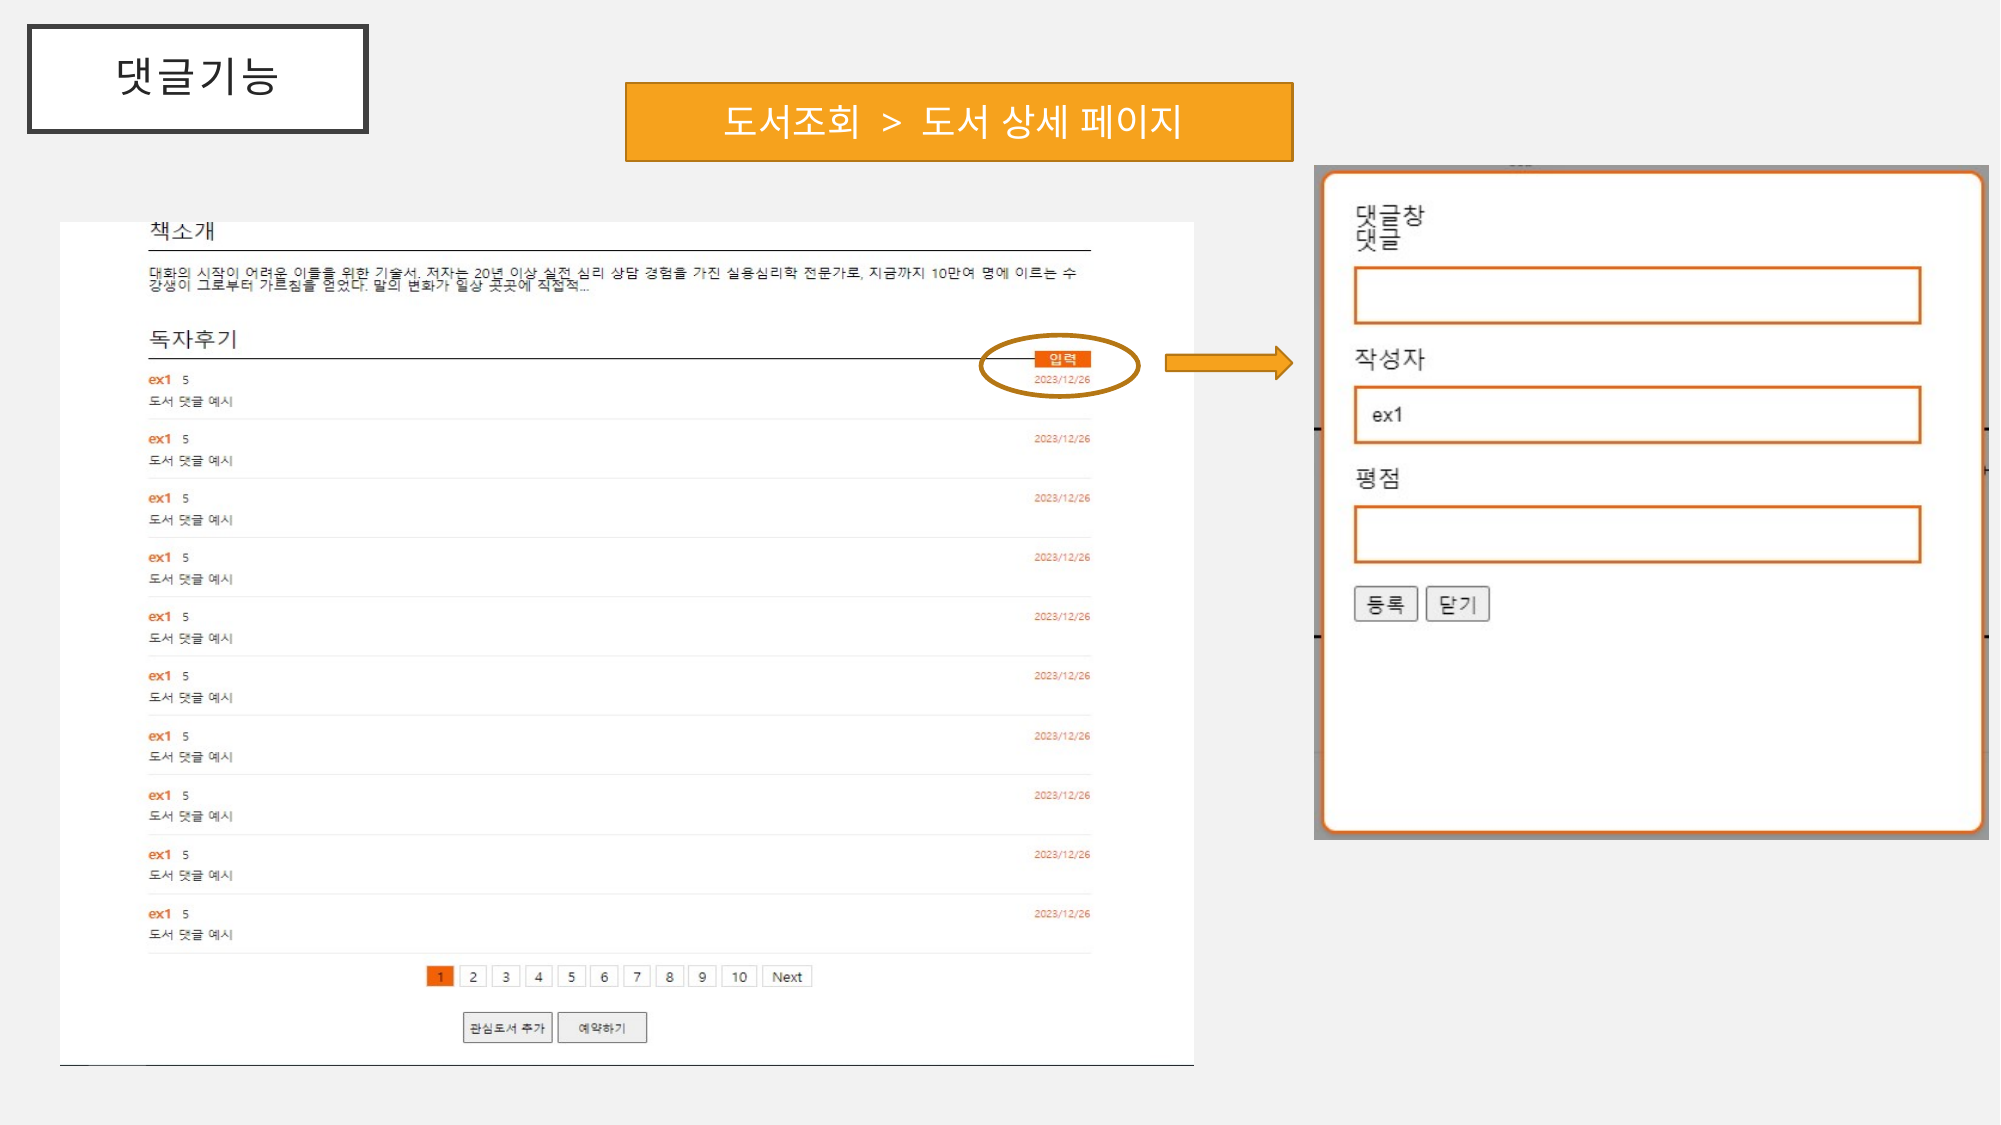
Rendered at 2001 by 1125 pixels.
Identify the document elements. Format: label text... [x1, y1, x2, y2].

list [60, 222, 1194, 1066]
title 댓글기능 [27, 24, 369, 134]
picture [1314, 165, 1989, 840]
text_box 도서조회 > 도서 상세 페이지 [625, 82, 1294, 162]
text_box [1194, 345, 1294, 381]
